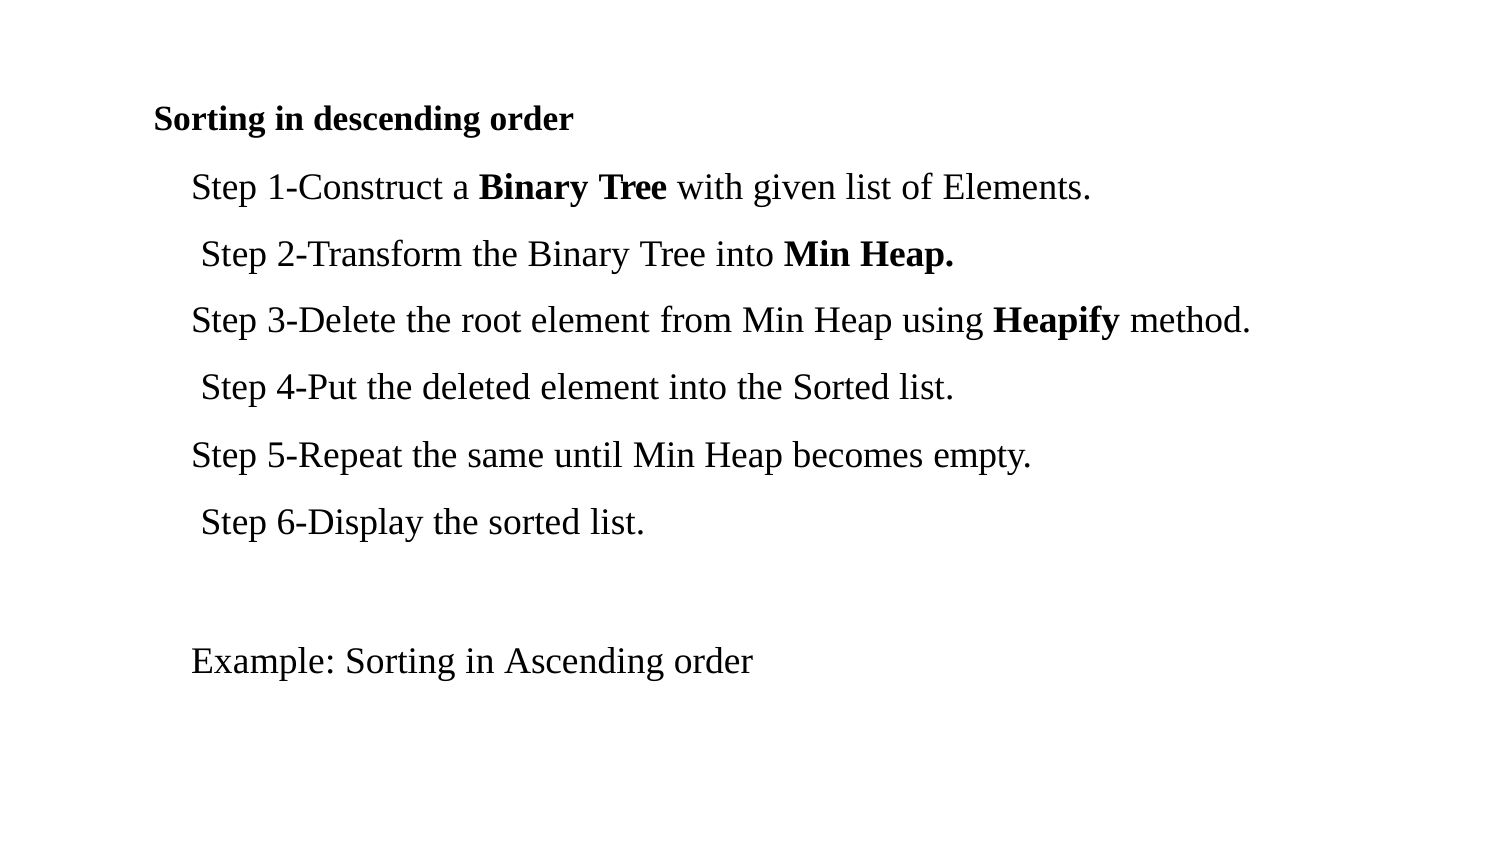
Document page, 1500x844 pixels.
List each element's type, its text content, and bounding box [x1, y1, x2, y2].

title Sorting in descending order Step 1-Construct a Binary Tree with given list of Elements. Step 2-Transform the Binary Tree into Min Heap. [151, 71, 1096, 275]
list Step 3-Delete the root element from Min Heap using Heapify method. Step 4-Put the deleted element into the Sorted list. Step 5-Repeat the same until Min Heap becomes empty. Step 6-Display the sorted list. Example: Sorting in Ascending order [189, 270, 1253, 747]
